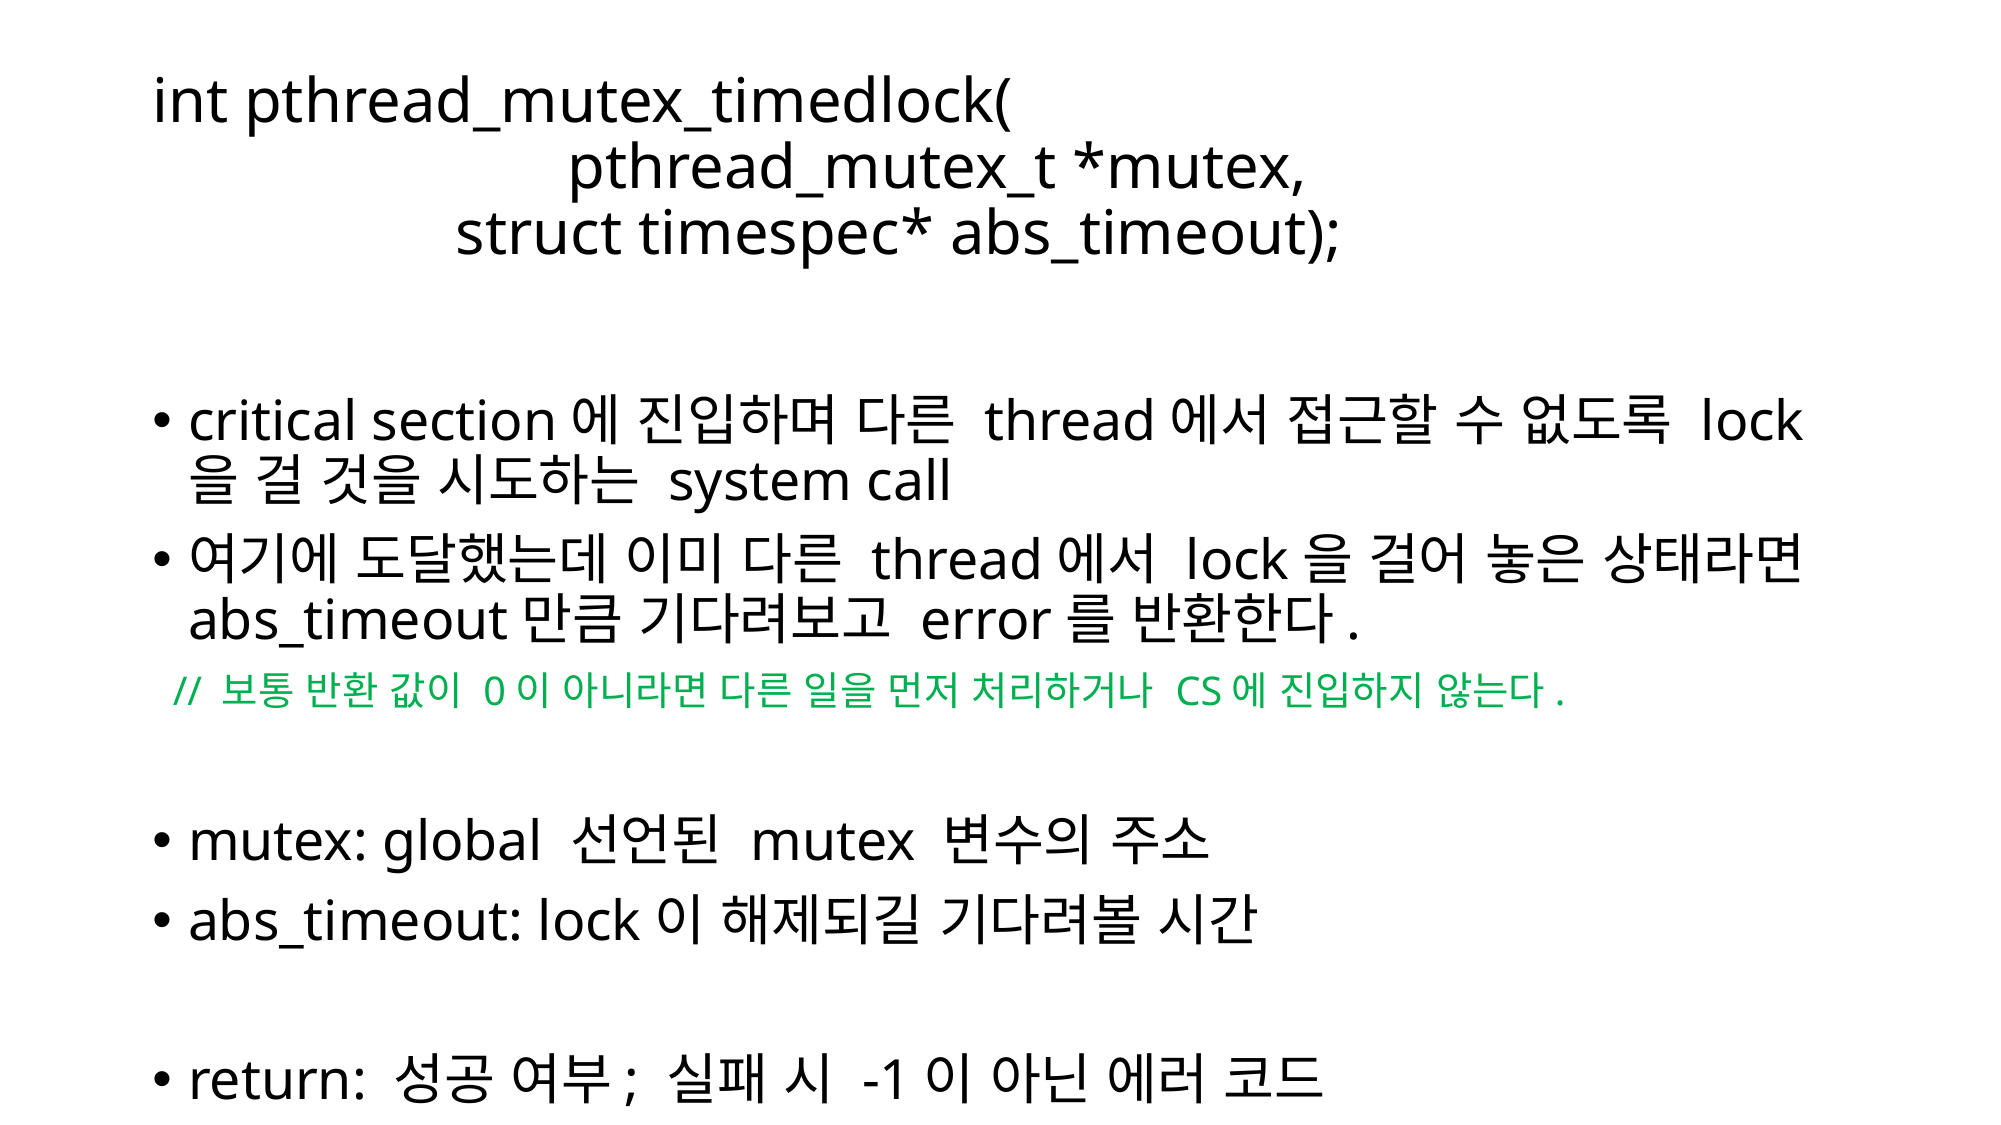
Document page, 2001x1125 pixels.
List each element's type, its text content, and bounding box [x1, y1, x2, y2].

list critical section에 진입하며 다른 thread에서 접근할 수 없도록 lock을 걸 것을 시도하는 system call 여기에 도달했는데 이미 다른 thread에서 lock을 걸어 놓은 상태라면 abs_timeout만큼 기다려보고 error를 반환한다. // 보통 반환 값이 0이 아니라면 다른 일을 먼저 처리하거나 CS에 진입하지 않는다. mutex: global 선언된 mutex 변수의 주소 abs_timeout: lock이 해제되길 기다려볼 시간 return: 성공 여부; 실패 시 -1이 아닌 에러 코드 [137, 299, 1863, 1125]
title int pthread_mutex_timedlock( pthread_mutex_t *mutex, struct timespec* abs_timeout); [137, 59, 1863, 278]
